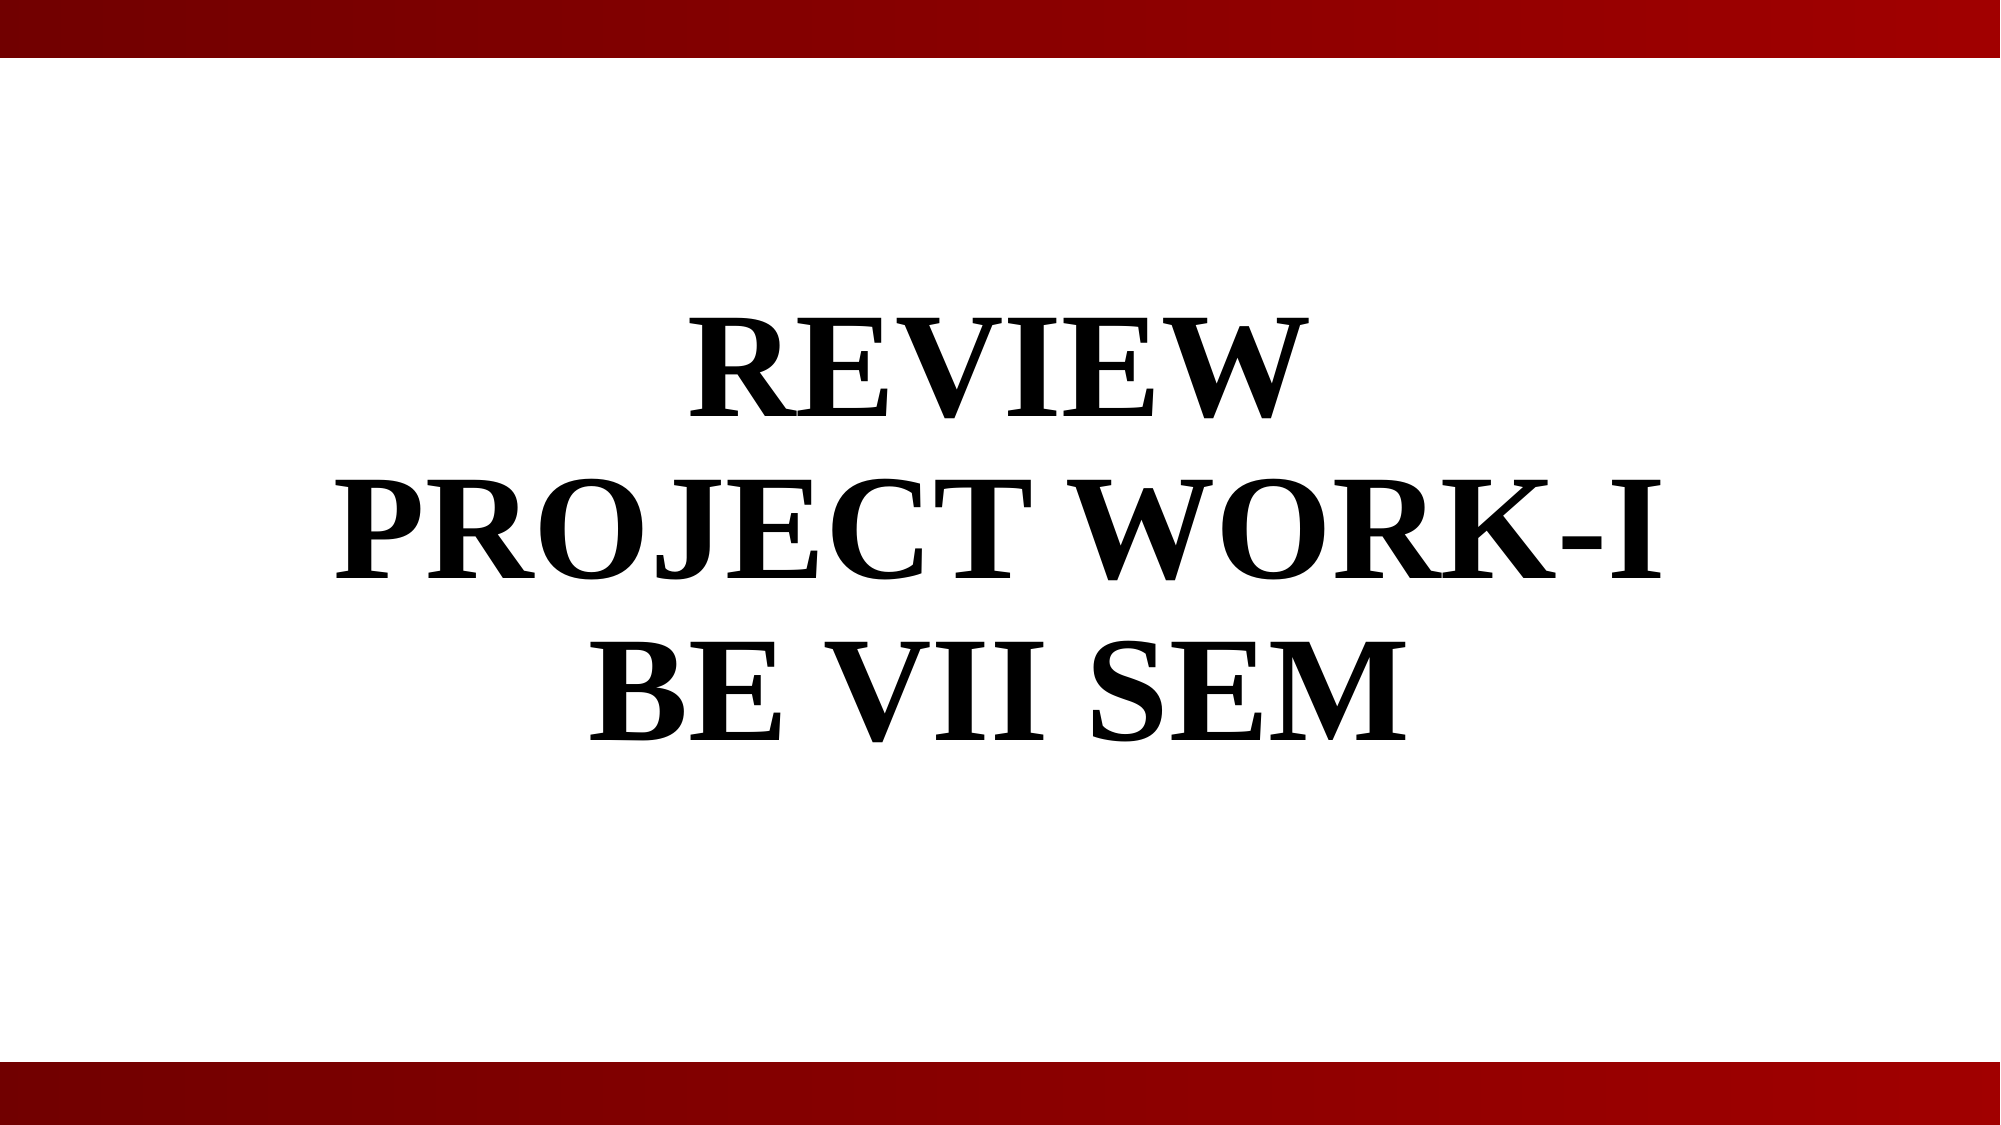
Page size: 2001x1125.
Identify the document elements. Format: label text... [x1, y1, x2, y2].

title REVIEW PROJECT WORK-I BE VII SEM [284, 246, 1716, 781]
text_box [0, 1062, 2000, 1125]
text_box [0, 0, 2000, 59]
